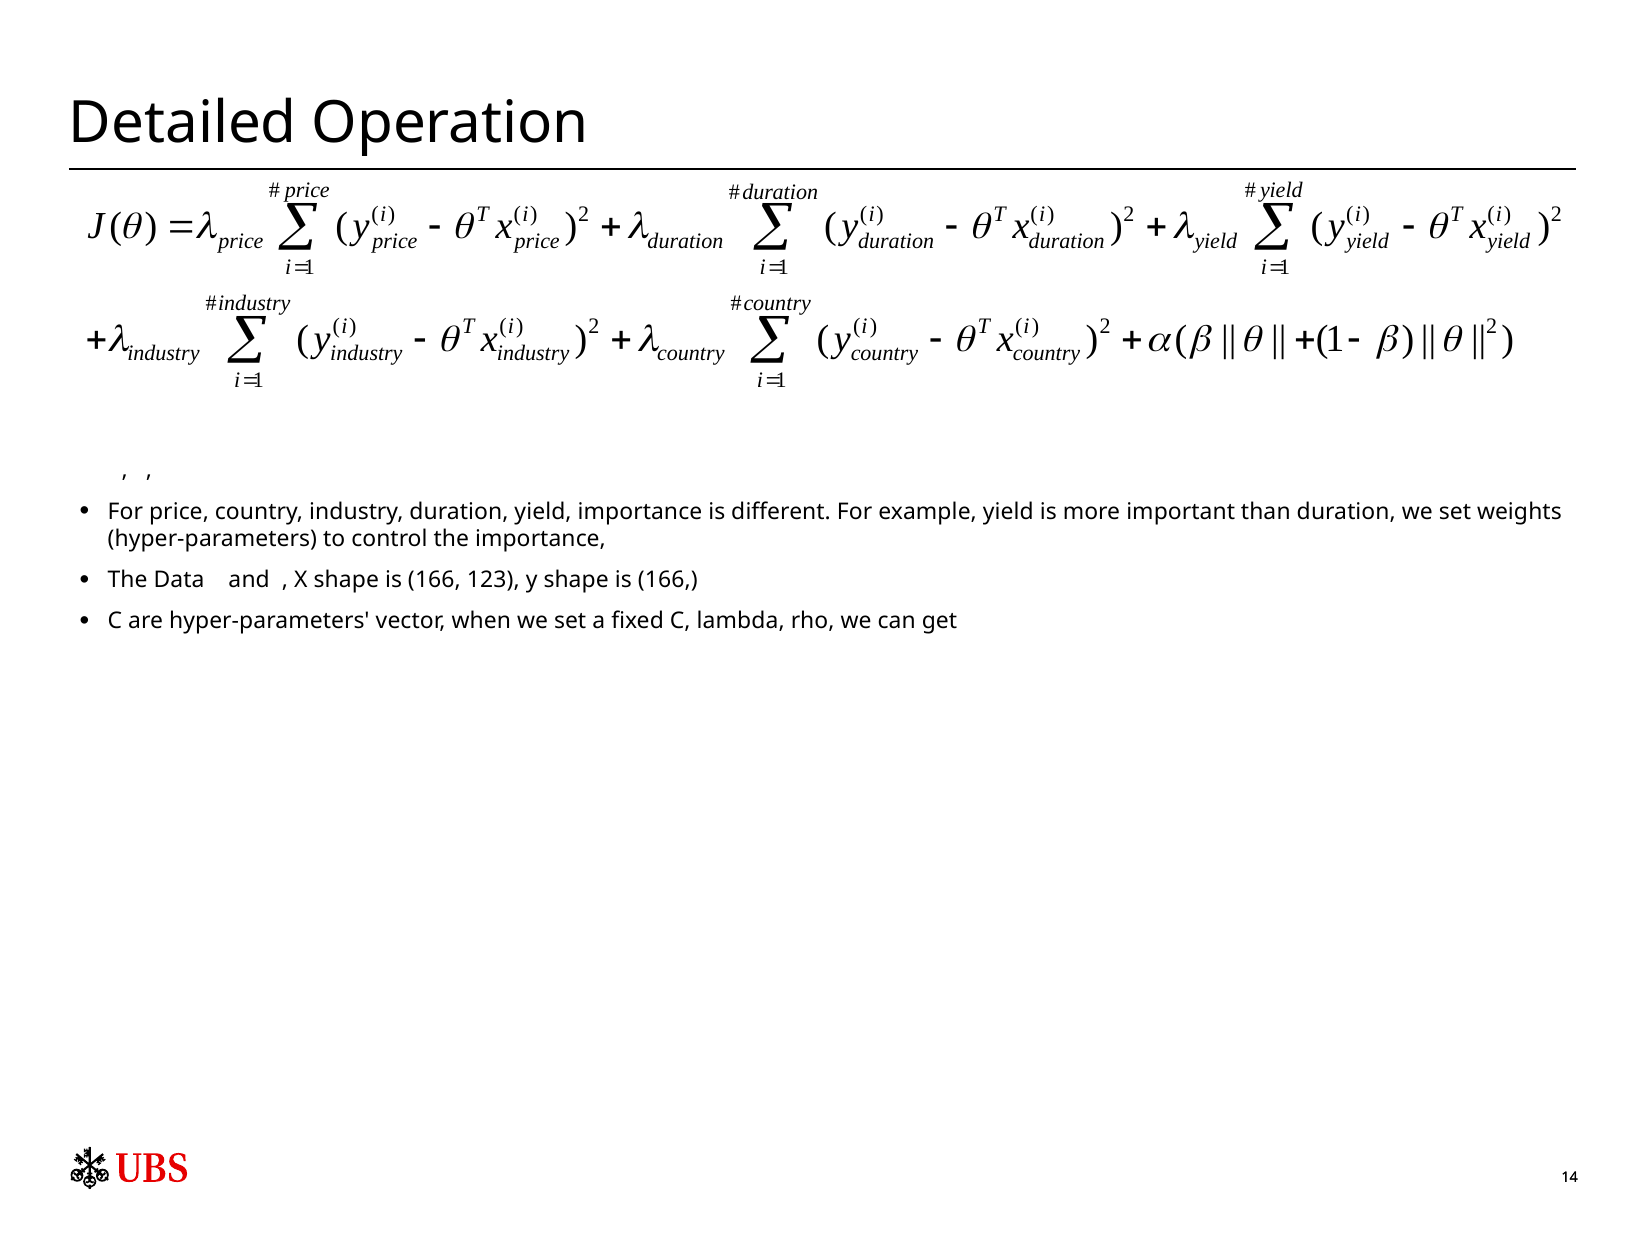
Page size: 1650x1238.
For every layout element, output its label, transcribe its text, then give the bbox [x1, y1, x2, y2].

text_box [79, 172, 1569, 396]
title Detailed Operation [68, 0, 1577, 155]
